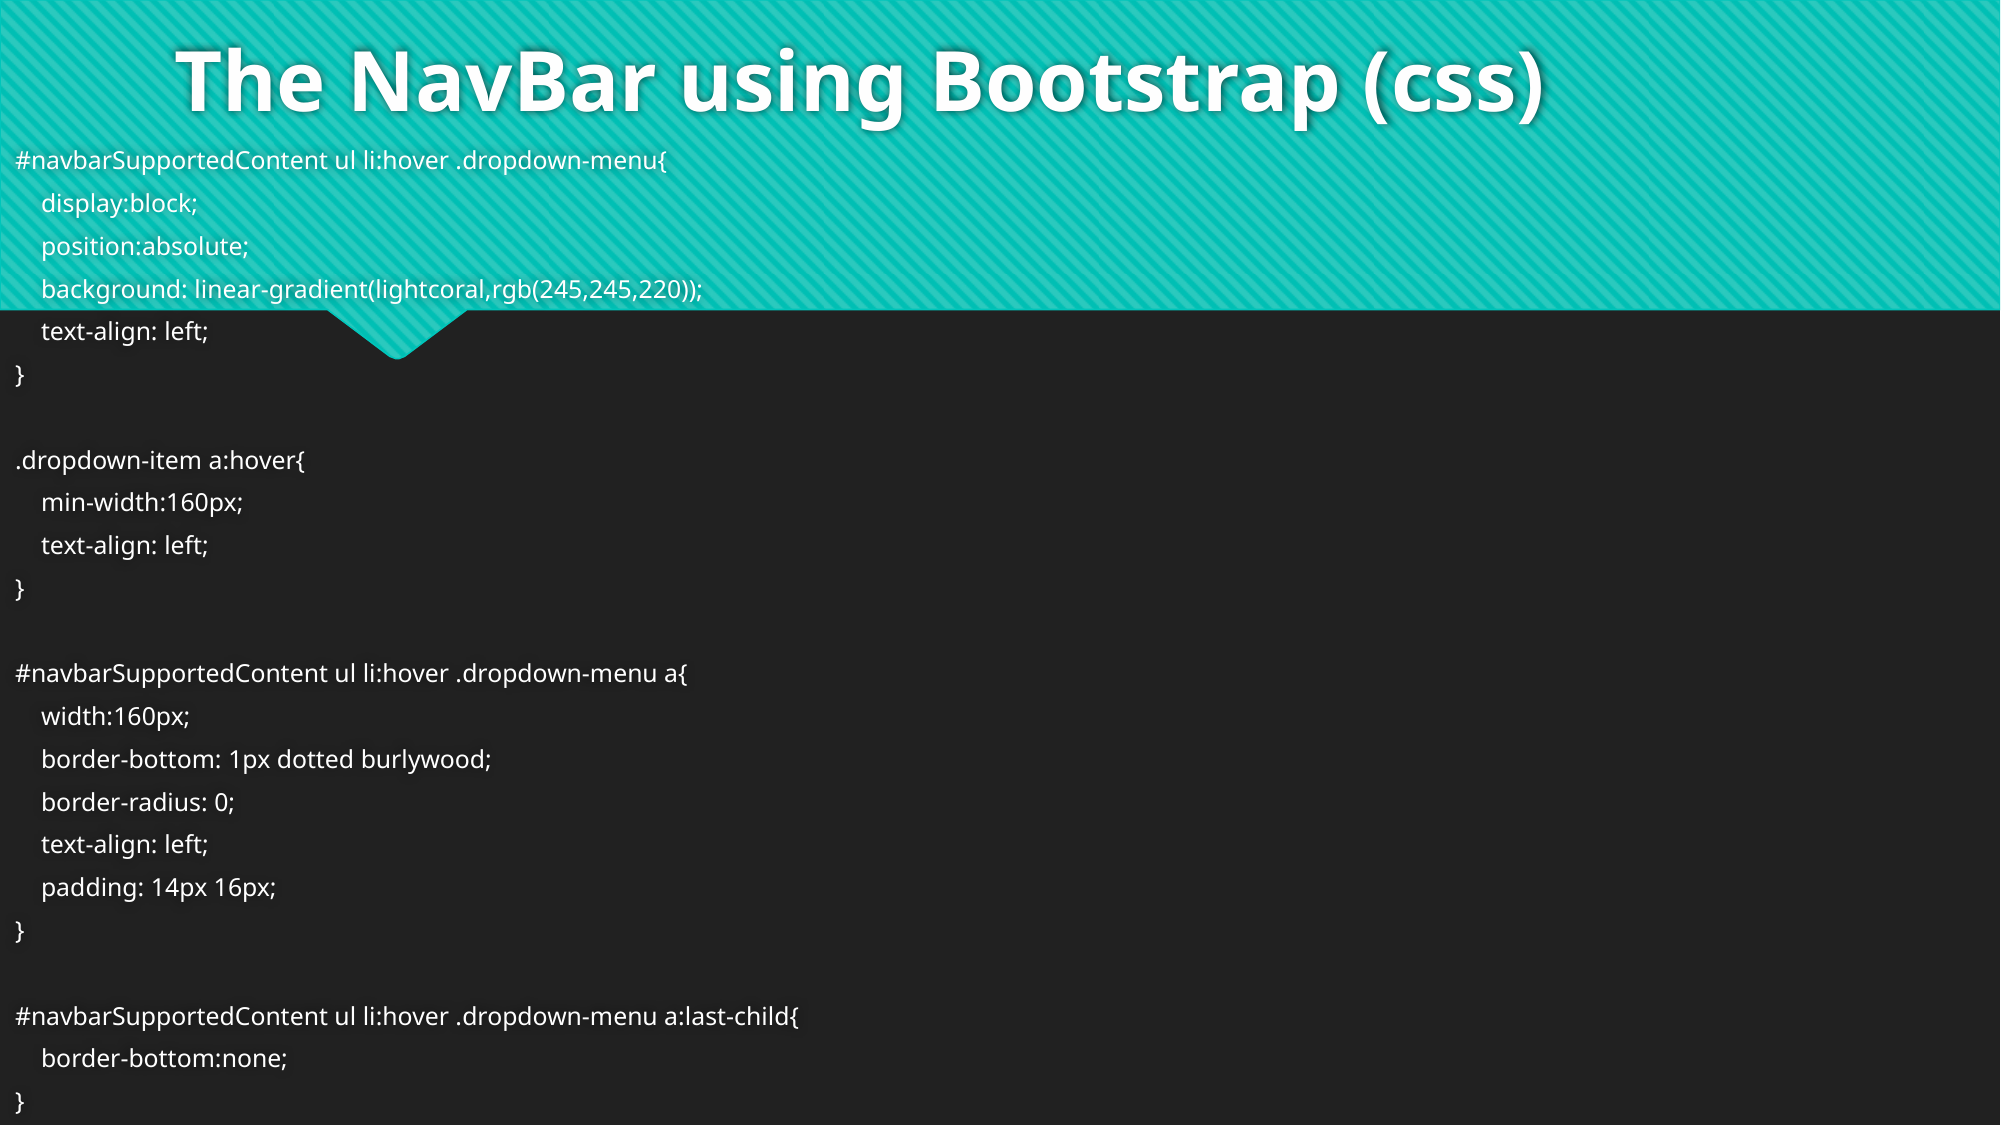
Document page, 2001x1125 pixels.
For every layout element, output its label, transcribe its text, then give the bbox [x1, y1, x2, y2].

title The NavBar using Bootstrap (css) [137, 0, 1863, 127]
list #navbarSupportedContent ul li:hover .dropdown-menu{ display:block; position:absolute; background: linear-gradient(lightcoral,rgb(245,245,220)); text-align: left; } .dropdown-item a:hover{ min-width:160px; text-align: left; } #navbarSupportedContent ul li:hover .dropdown-menu a{ width:160px; border-bottom: 1px dotted burlywood; border-radius: 0; text-align: left; padding: 14px 16px; } #navbarSupportedContent ul li:hover .dropdown-menu a:last-child{ border-bottom:none; } [0, 135, 2000, 1125]
